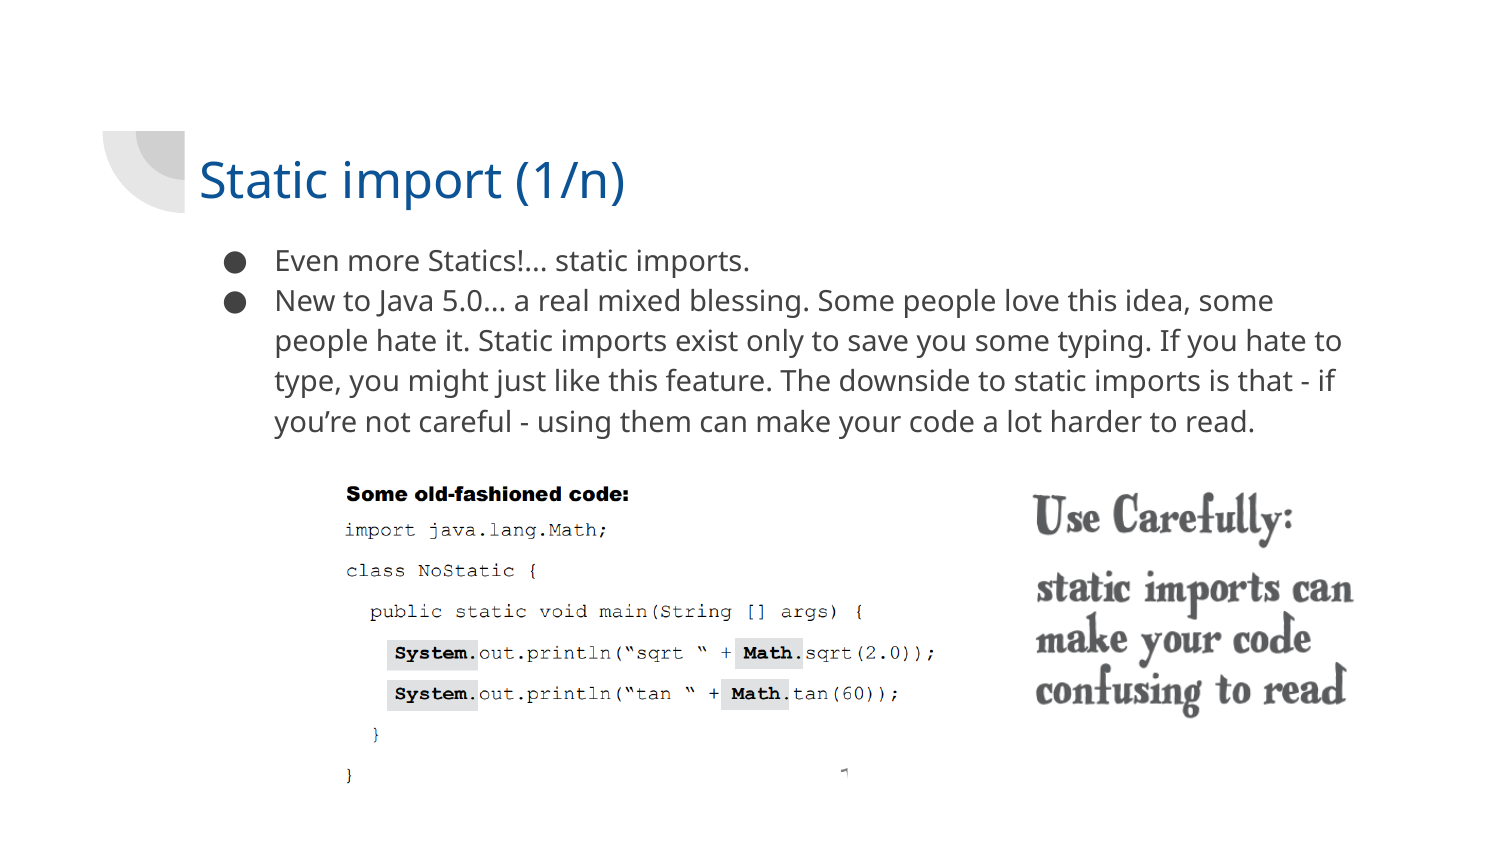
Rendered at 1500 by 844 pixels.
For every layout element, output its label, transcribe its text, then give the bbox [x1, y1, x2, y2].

picture [329, 477, 943, 789]
title Static import (1/n) [184, 132, 1370, 222]
list Even more Statics!... static imports. New to Java 5.0... a real mixed blessing. Some people love this idea, some people hate it. Static imports exist only to save you some typing. If you hate to type, you might just like this feature. The downside to static imports is that - if you’re not careful - using them can make your code a lot harder to read. [184, 222, 1370, 798]
picture [1018, 477, 1370, 727]
